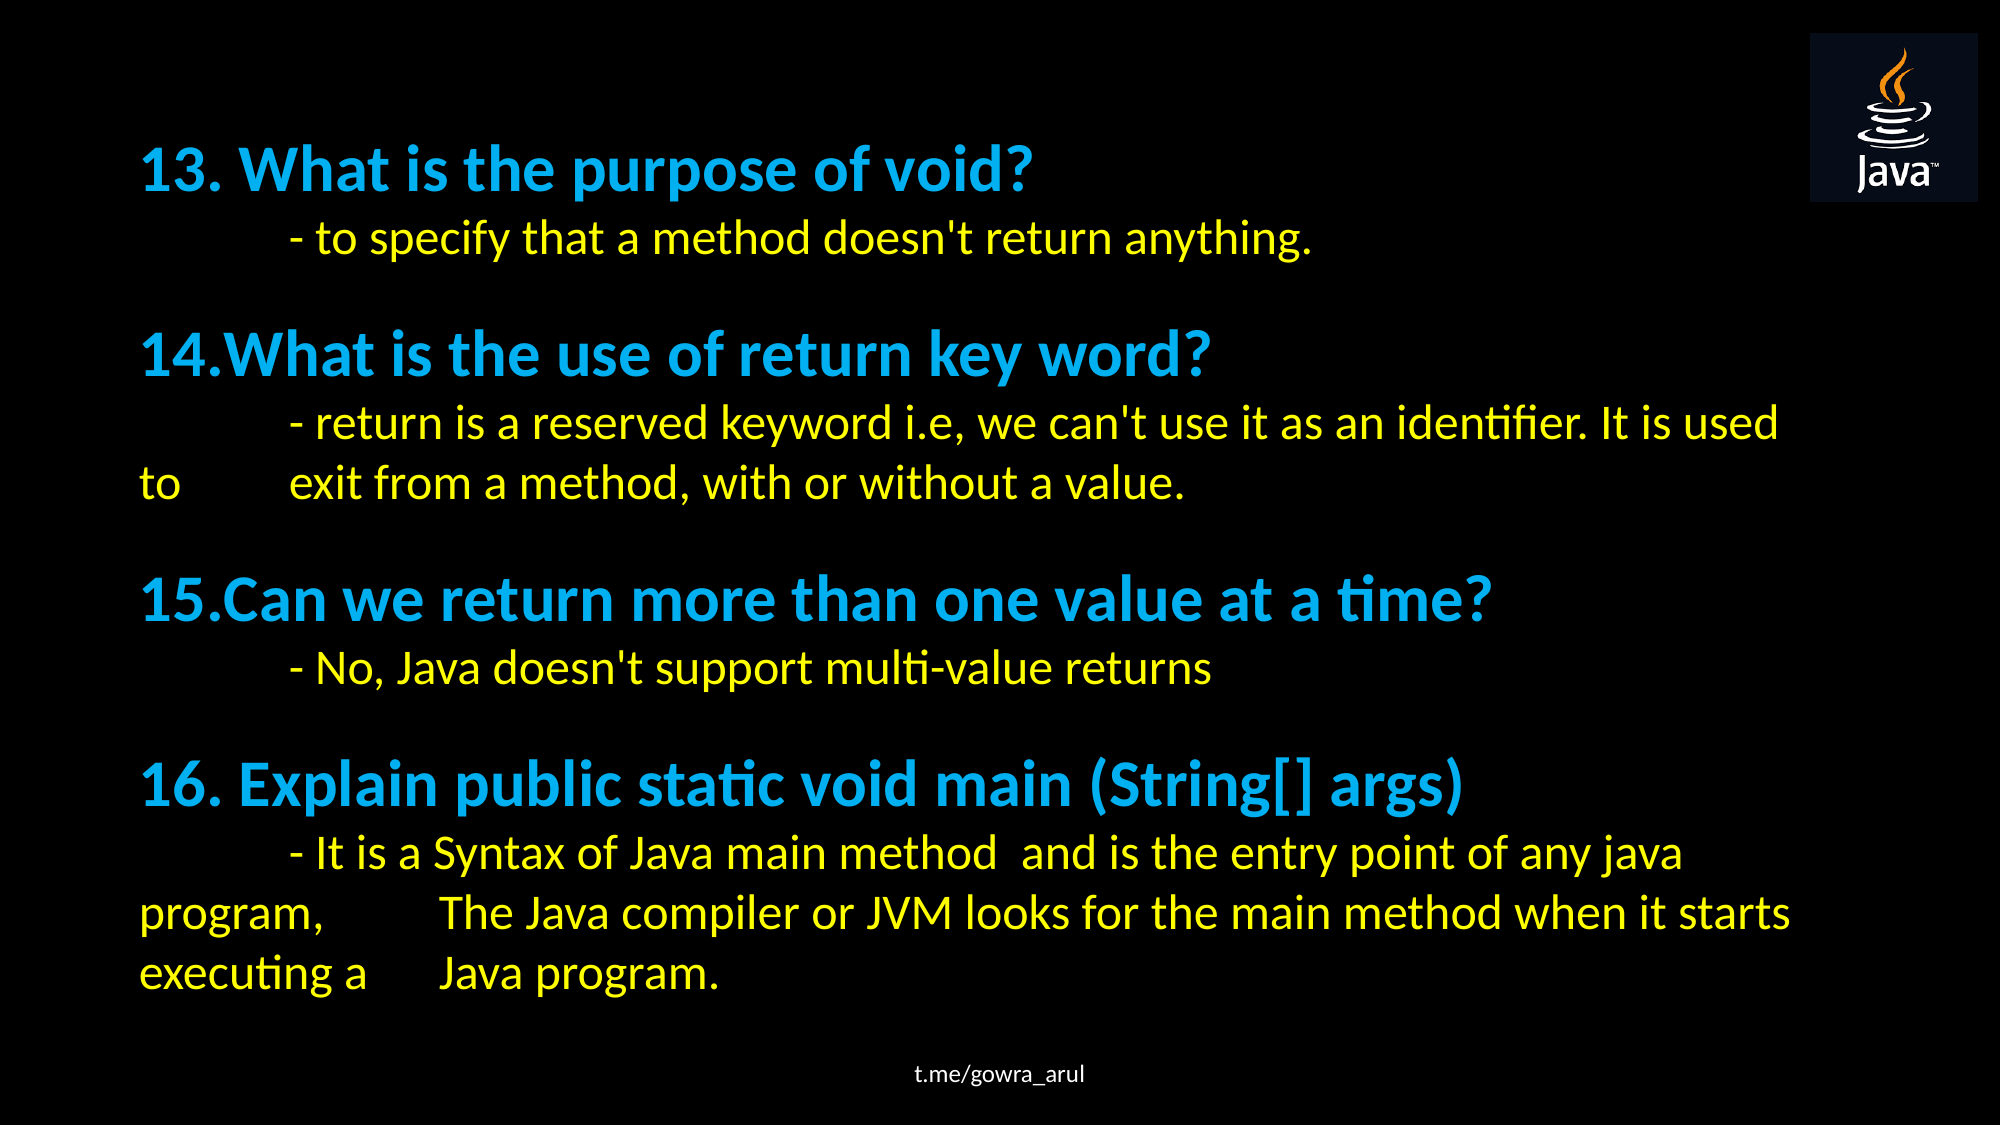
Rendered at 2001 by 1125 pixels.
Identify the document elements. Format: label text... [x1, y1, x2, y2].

picture [1809, 33, 1979, 202]
footer t.me/gowra_arul [662, 1042, 1338, 1103]
text_box 13. What is the purpose of void? - to specify that a method doesn't return anything. What is the use of return key word? - return is a reserved keyword i.e, we can't use it as an identifier. It is used to exit from a method, with or without a value. Can we return more than one value at a time? - No, Java doesn't support multi-value returns 16. Explain public static void main (String[] args) - It is a Syntax of Java main method and is the entry point of any java program, The Java compiler or JVM looks for the main method when it starts executing a Java program. [123, 117, 1826, 1097]
